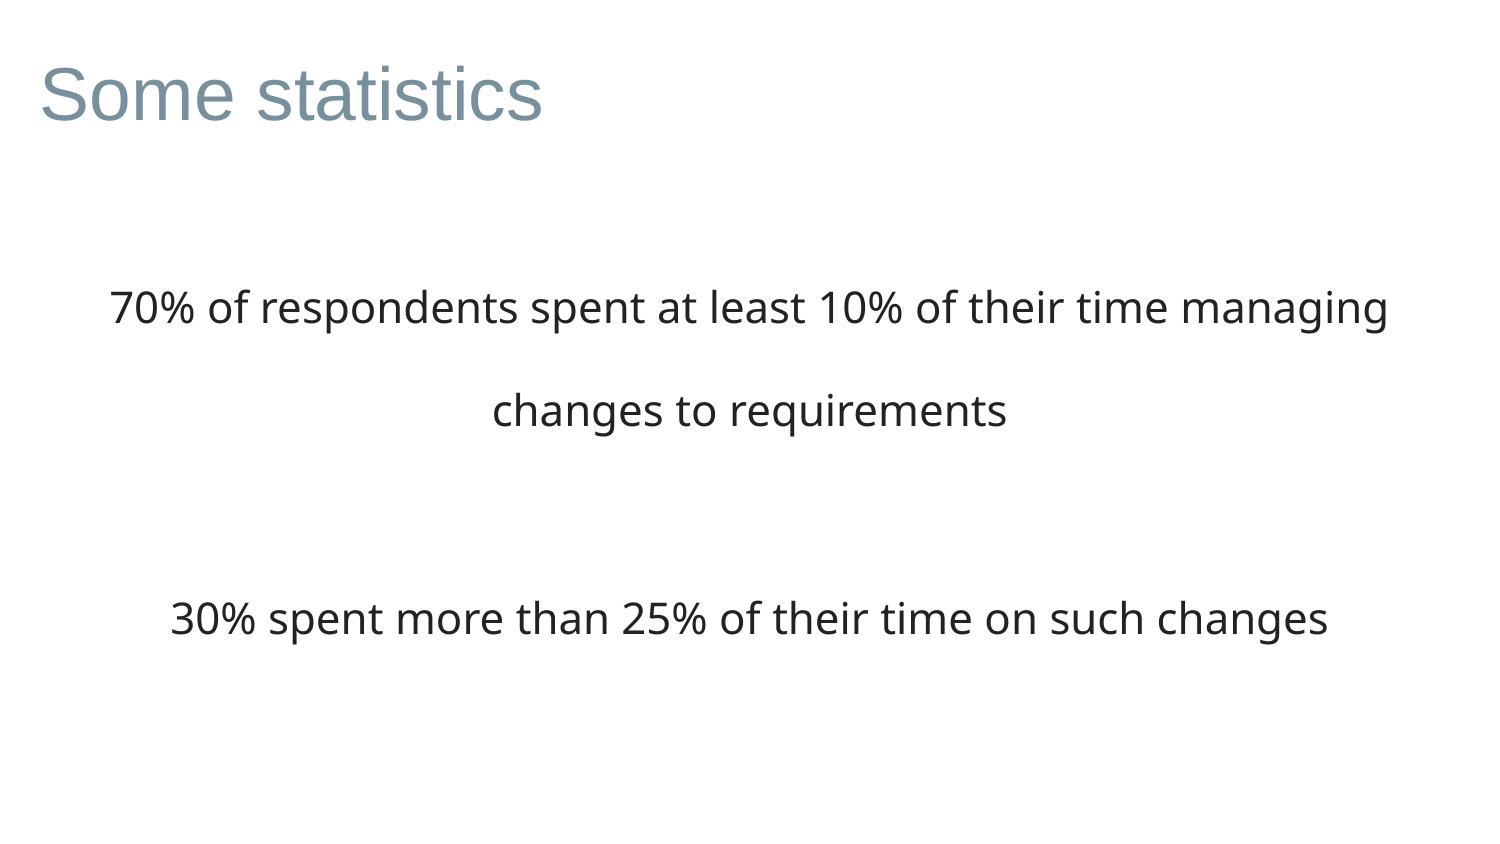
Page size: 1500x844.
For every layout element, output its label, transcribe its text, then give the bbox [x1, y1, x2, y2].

title Some statistics [25, 28, 1475, 153]
list 70% of respondents spent at least 10% of their time managing changes to requirements 30% spent more than 25% of their time on such changes [25, 177, 1475, 719]
